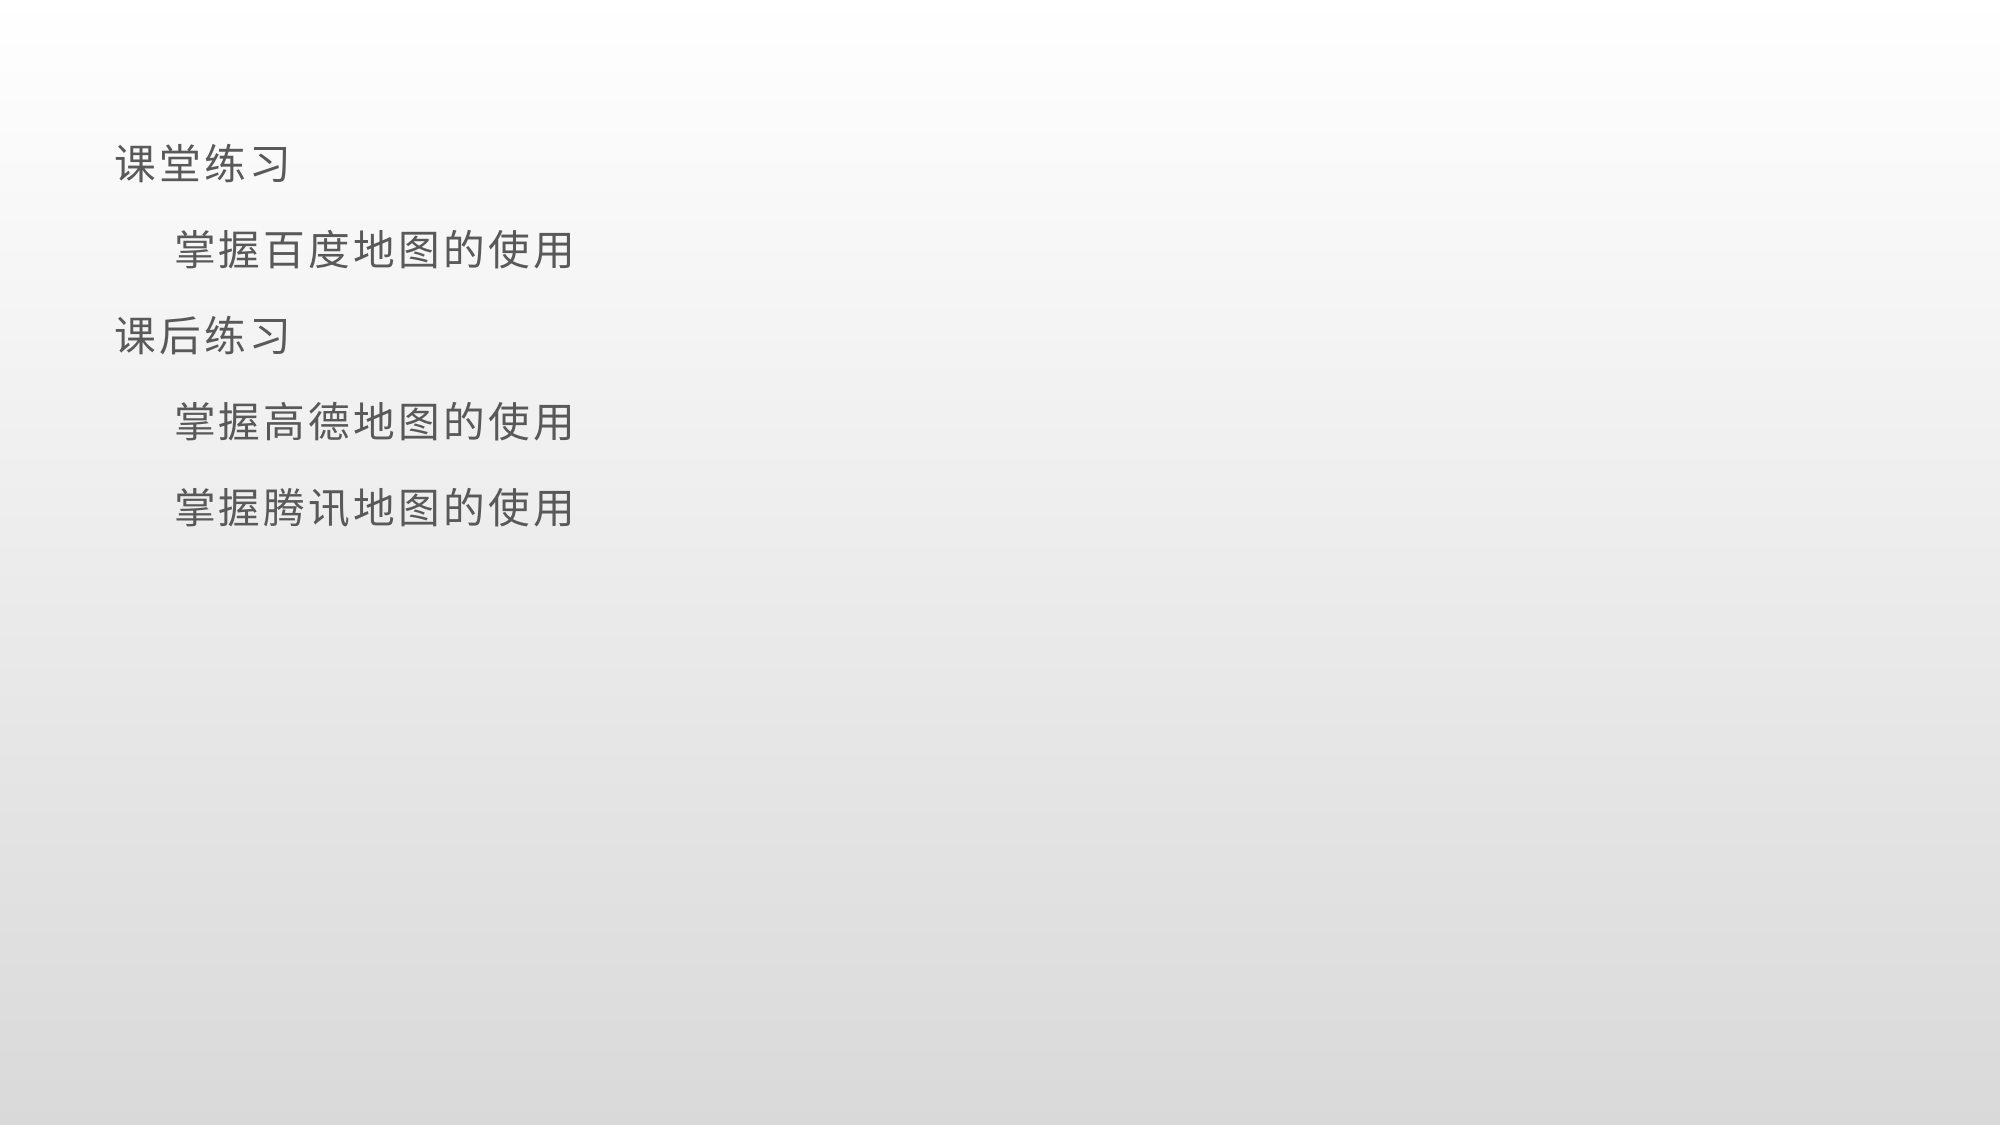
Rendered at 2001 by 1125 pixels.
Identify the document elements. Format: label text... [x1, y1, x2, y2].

list 课堂练习 掌握百度地图的使用 课后练习 掌握高德地图的使用 掌握腾讯地图的使用 [99, 115, 1900, 1026]
